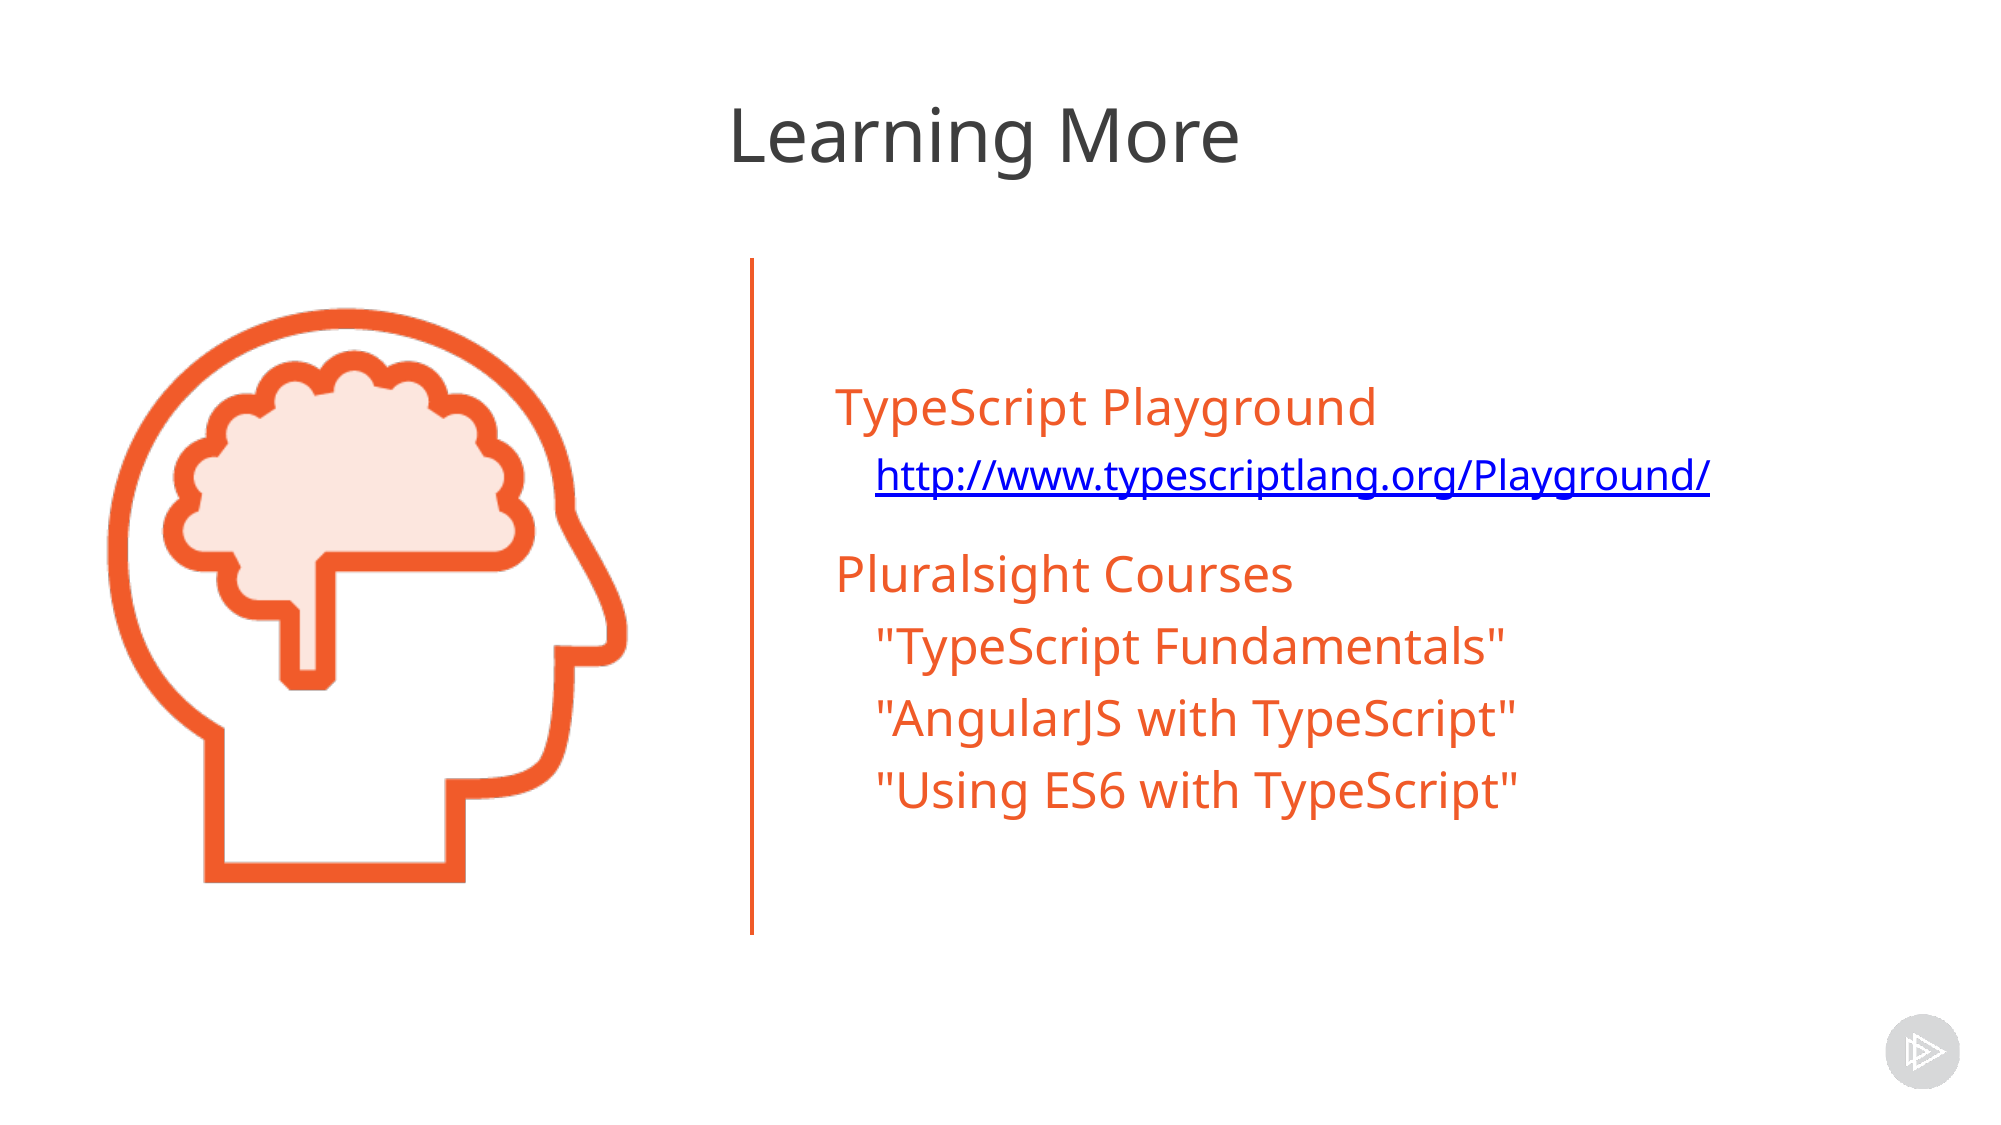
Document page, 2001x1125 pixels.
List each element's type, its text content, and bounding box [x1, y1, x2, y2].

text_box TypeScript Playground http://www.typescriptlang.org/Playground/ Pluralsight Courses "TypeScript Fundamentals" "AngularJS with TypeScript" "Using ES6 with TypeScript" [833, 358, 1780, 819]
title Learning More [725, 85, 1260, 276]
text_box [96, 297, 641, 896]
picture [1885, 1014, 1960, 1089]
